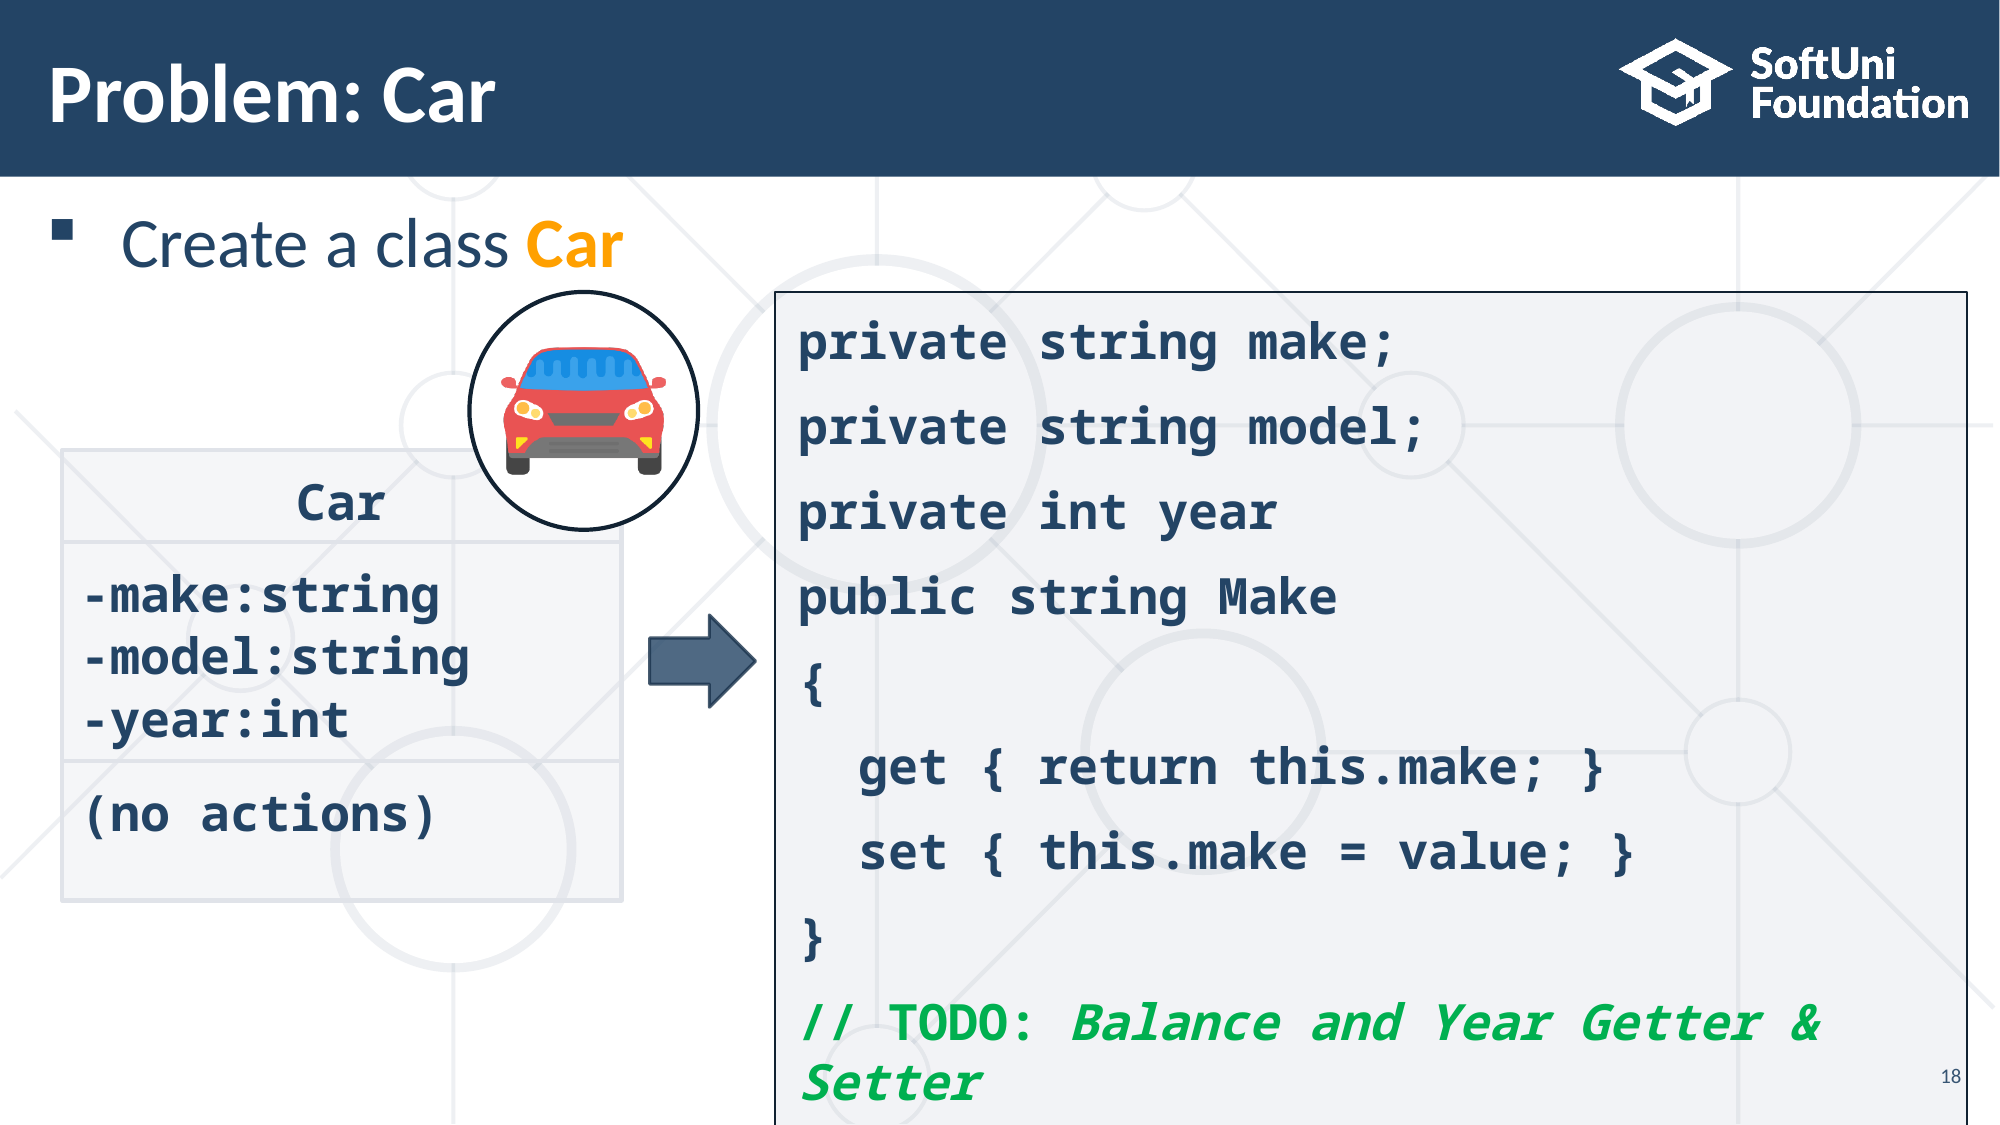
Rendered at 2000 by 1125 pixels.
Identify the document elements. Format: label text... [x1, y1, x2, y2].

text_box private string make; private string model; private int year public string Make { get { return this.make; } set { this.make = value; } } // TODO: Balance and Year Getter & Setter [774, 291, 1968, 1125]
title Problem: Car [31, 16, 1591, 162]
text_box [626, 501, 662, 524]
picture [1618, 38, 1968, 126]
text_box Create a class Car [31, 188, 1968, 1103]
text_box [647, 613, 758, 710]
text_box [61, 449, 622, 901]
text_box [467, 289, 701, 493]
picture [501, 328, 666, 494]
